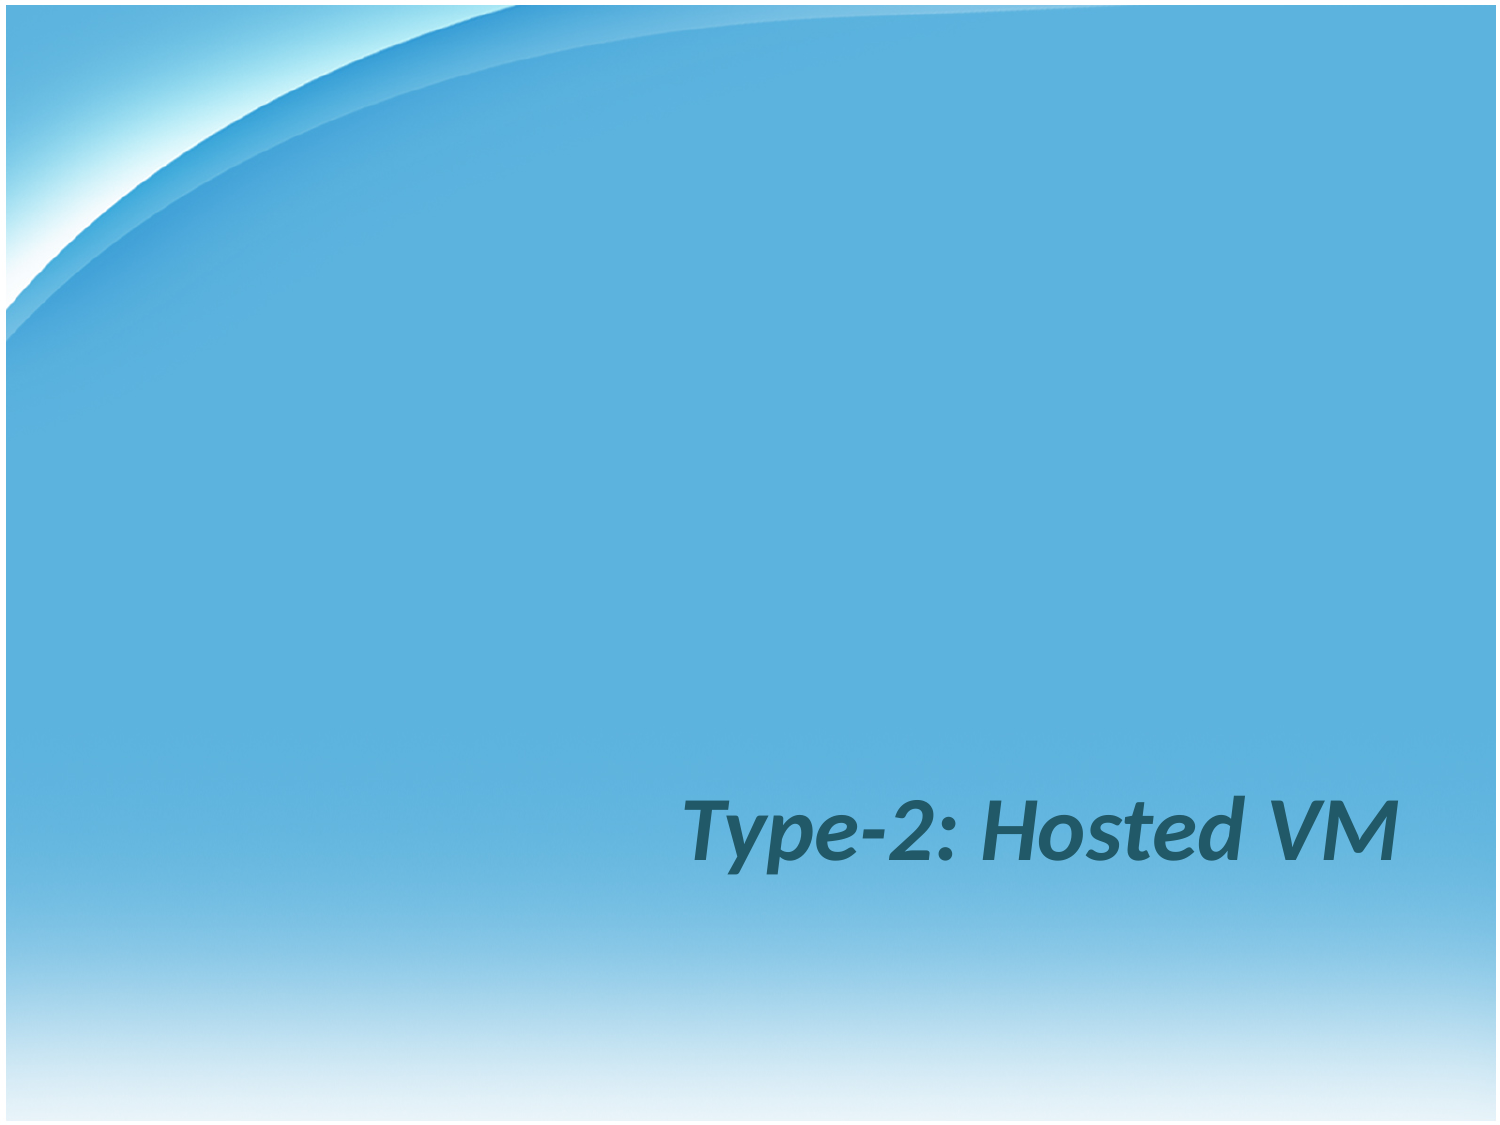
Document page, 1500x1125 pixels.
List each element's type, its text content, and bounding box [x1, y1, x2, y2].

picture [0, 0, 1500, 1125]
title Type-2: Hosted VM [162, 712, 1438, 936]
